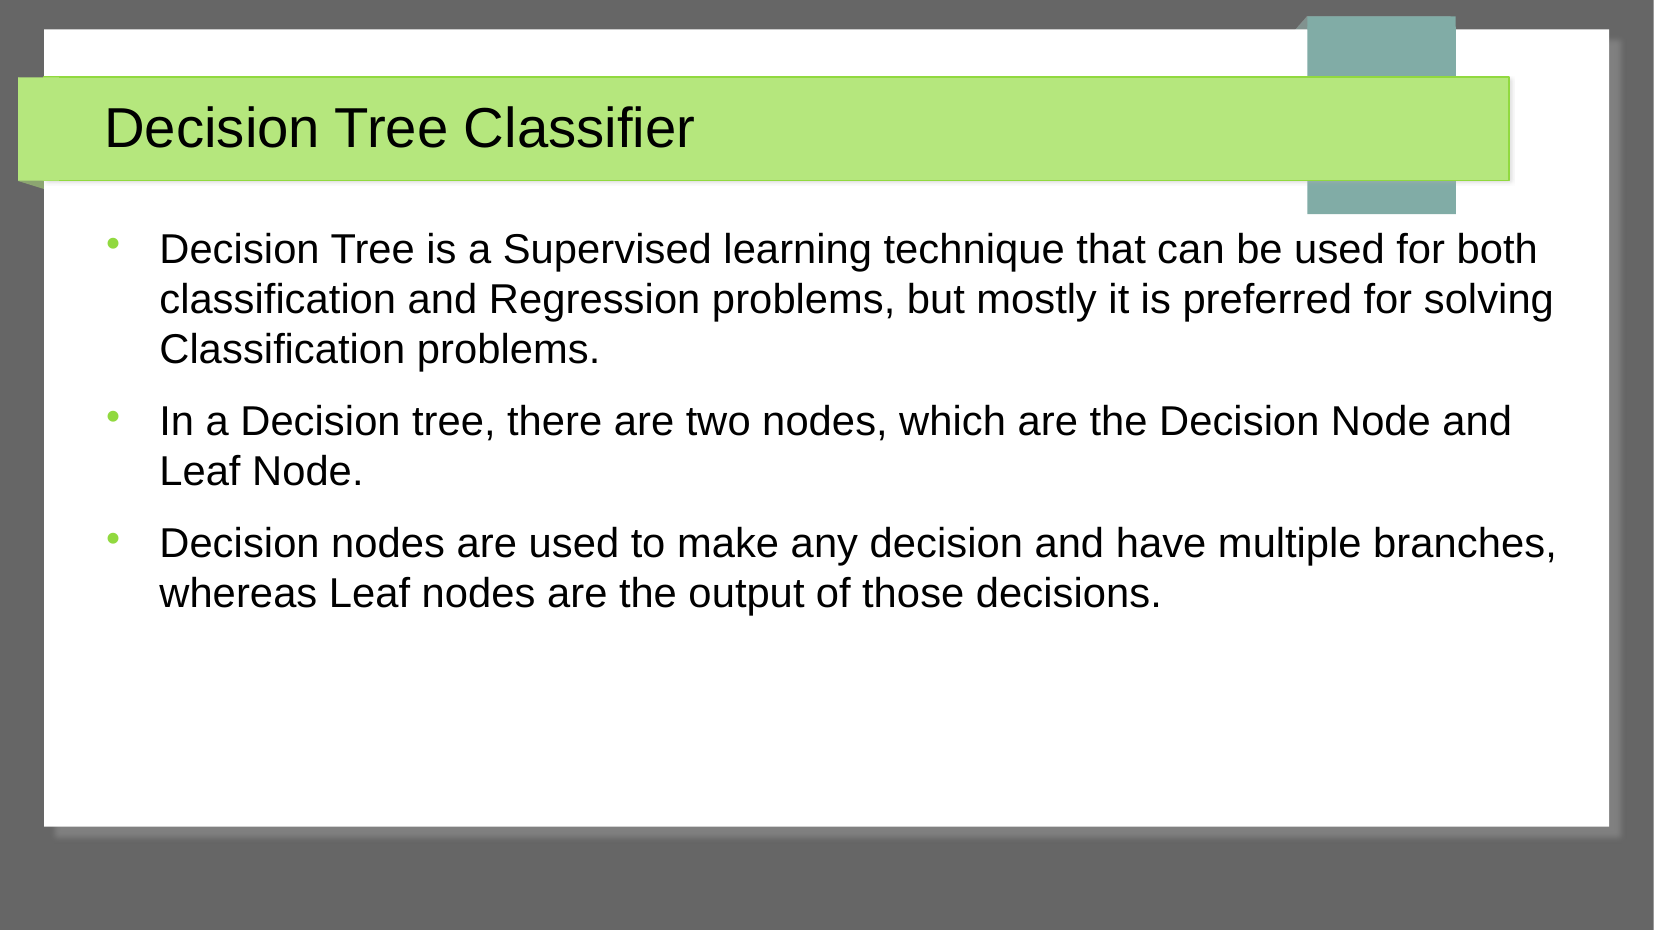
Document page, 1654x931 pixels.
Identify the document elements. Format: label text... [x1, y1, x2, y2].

list Decision Tree is a Supervised learning technique that can be used for both classification and Regression problems, but mostly it is preferred for solving Classification problems. In a Decision tree, there are two nodes, which are the Decision Node and Leaf Node. Decision nodes are used to make any decision and have multiple branches, whereas Leaf nodes are the output of those decisions. [88, 221, 1565, 812]
title Decision Tree Classifier [88, 73, 1506, 178]
